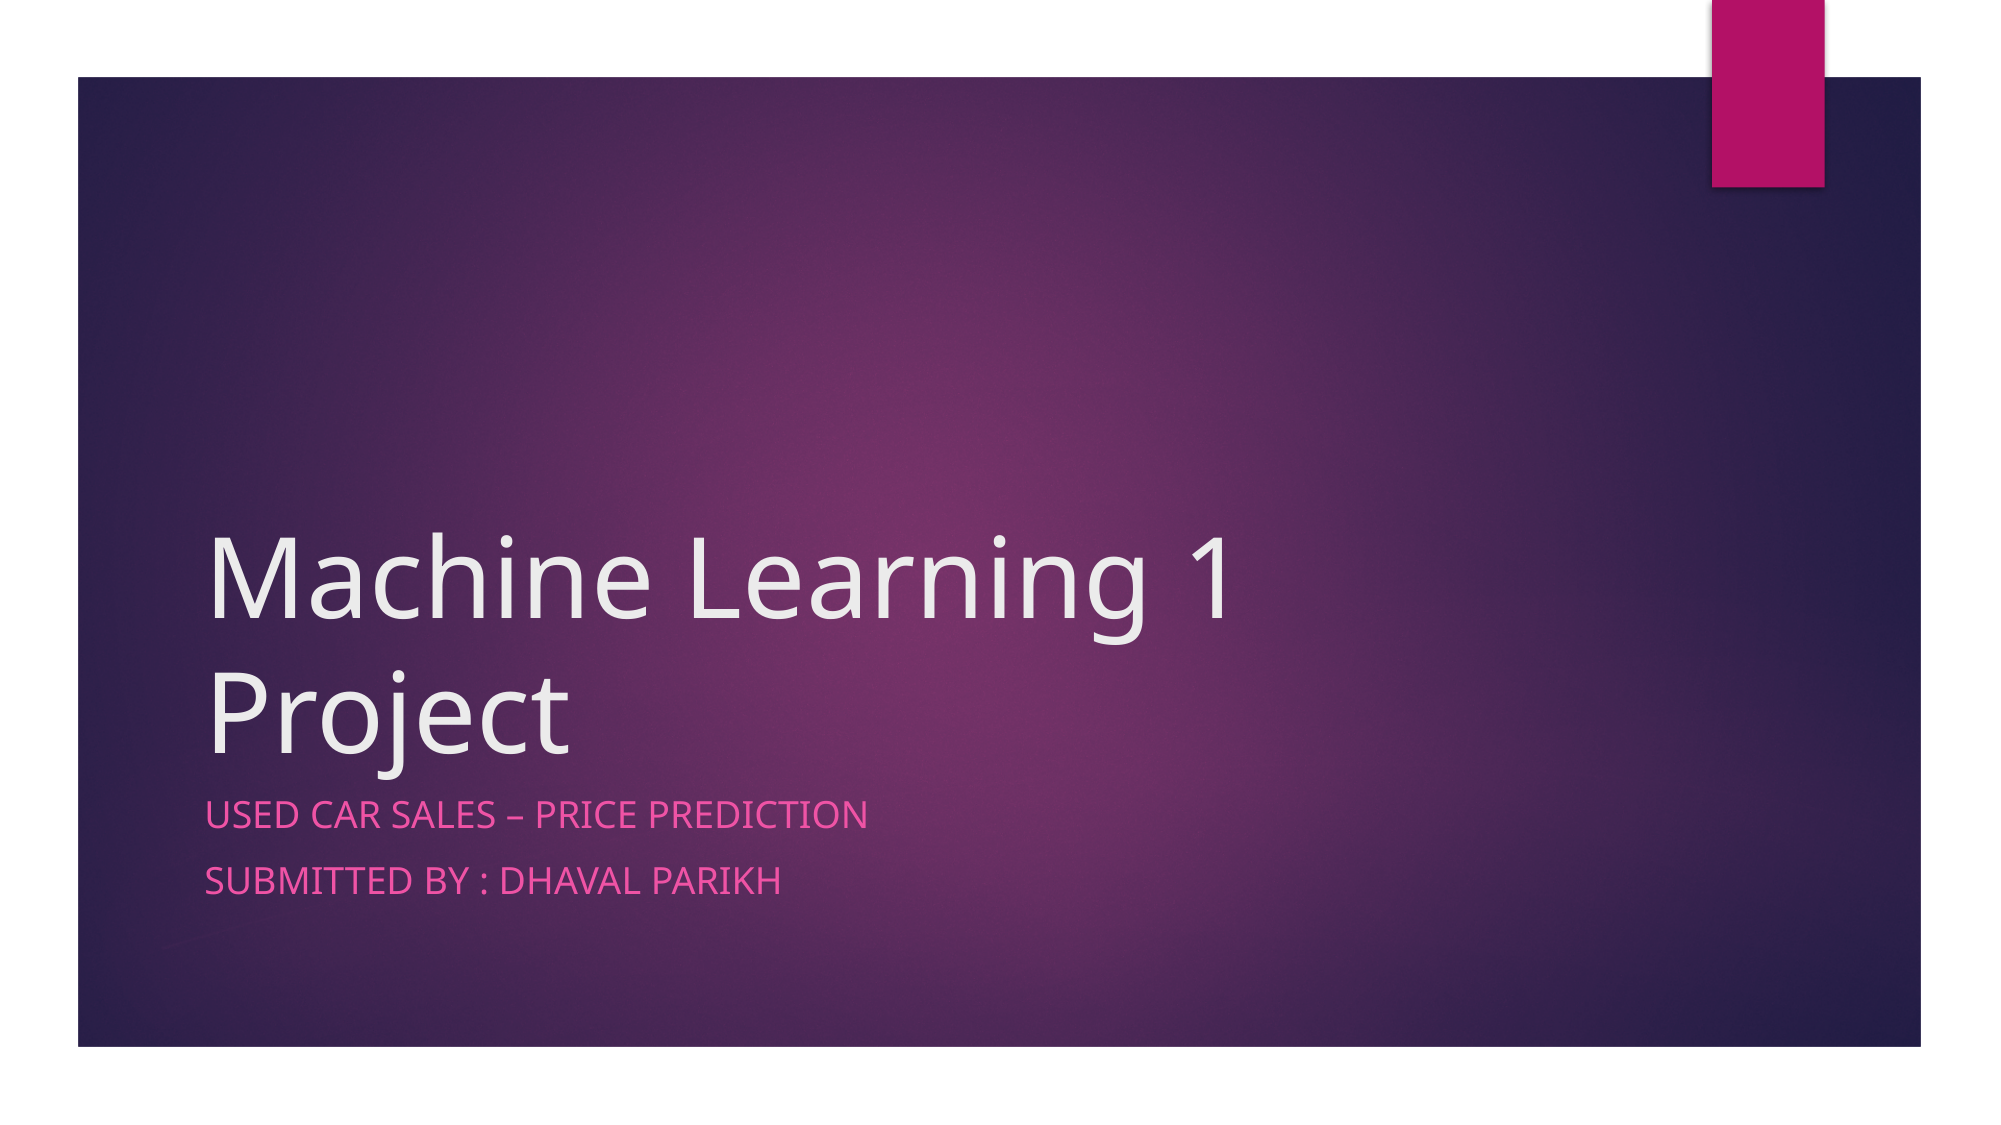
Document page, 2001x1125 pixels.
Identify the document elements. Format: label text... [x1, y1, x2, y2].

subtitle Used Car sales – Price Prediction Submitted By : Dhaval Parikh [189, 783, 1638, 925]
title Machine Learning 1 Project [189, 344, 1638, 783]
